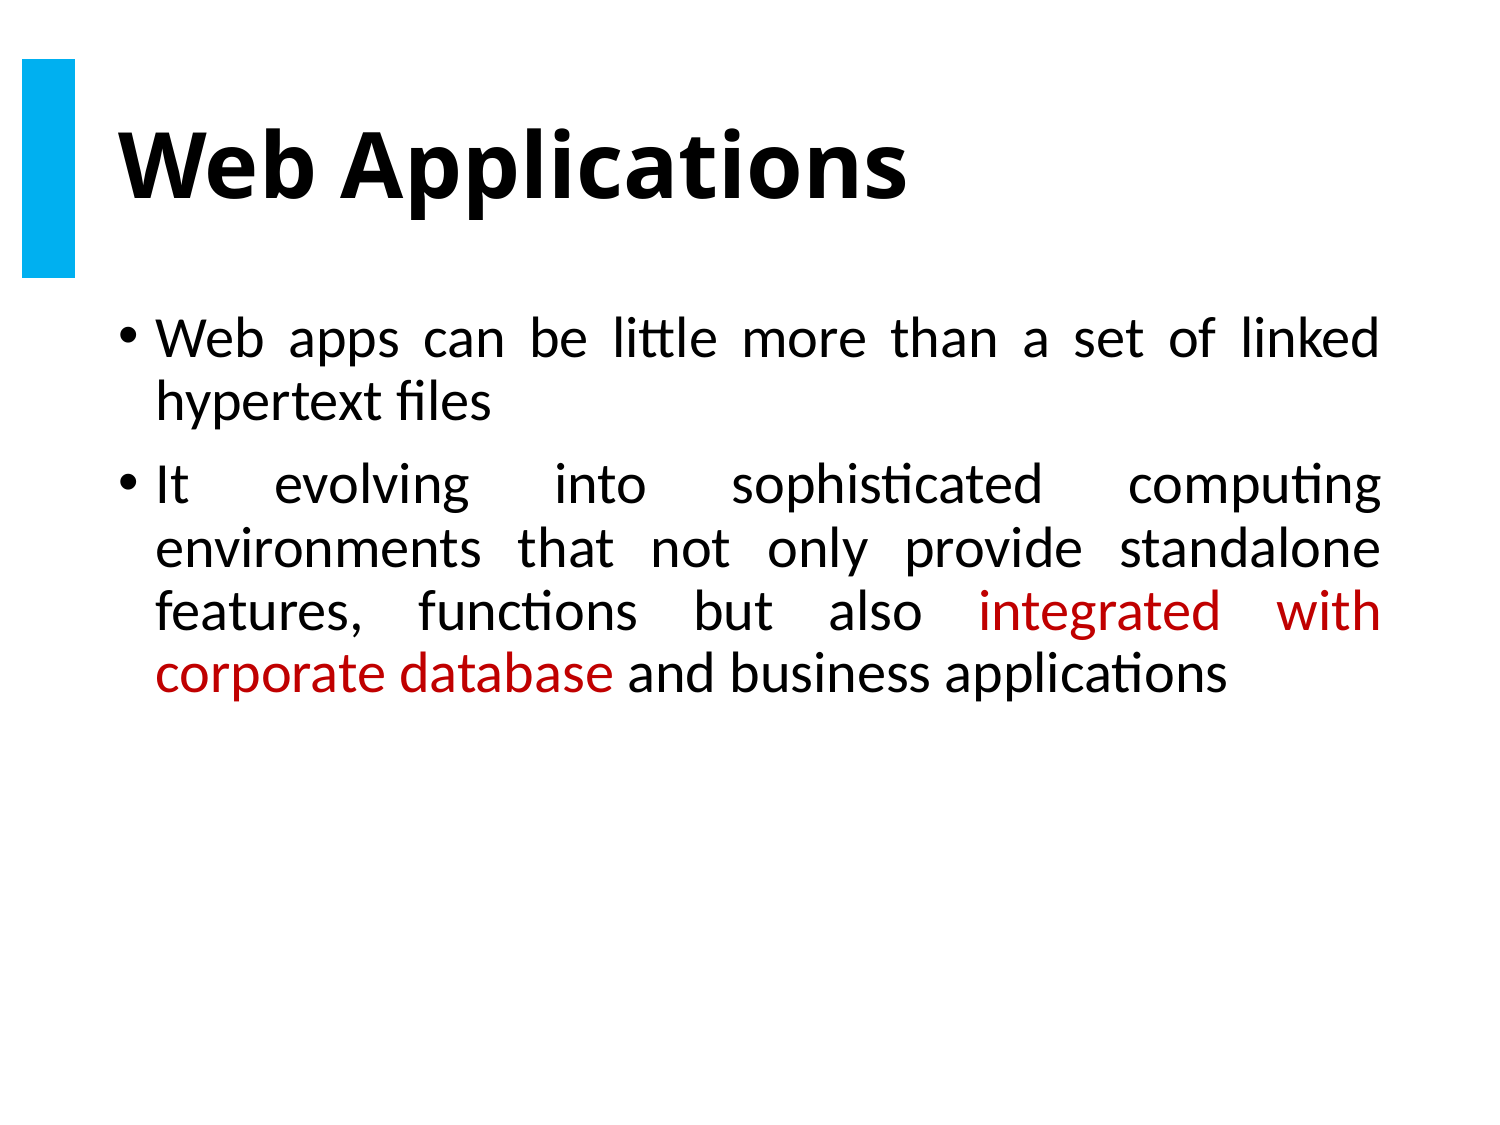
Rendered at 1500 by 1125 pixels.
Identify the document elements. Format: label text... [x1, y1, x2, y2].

list Web apps can be little more than a set of linked hypertext files It evolving into sophisticated computing environments that not only provide standalone features, functions but also integrated with corporate database and business applications [103, 299, 1397, 1014]
title Web Applications [103, 59, 1397, 278]
